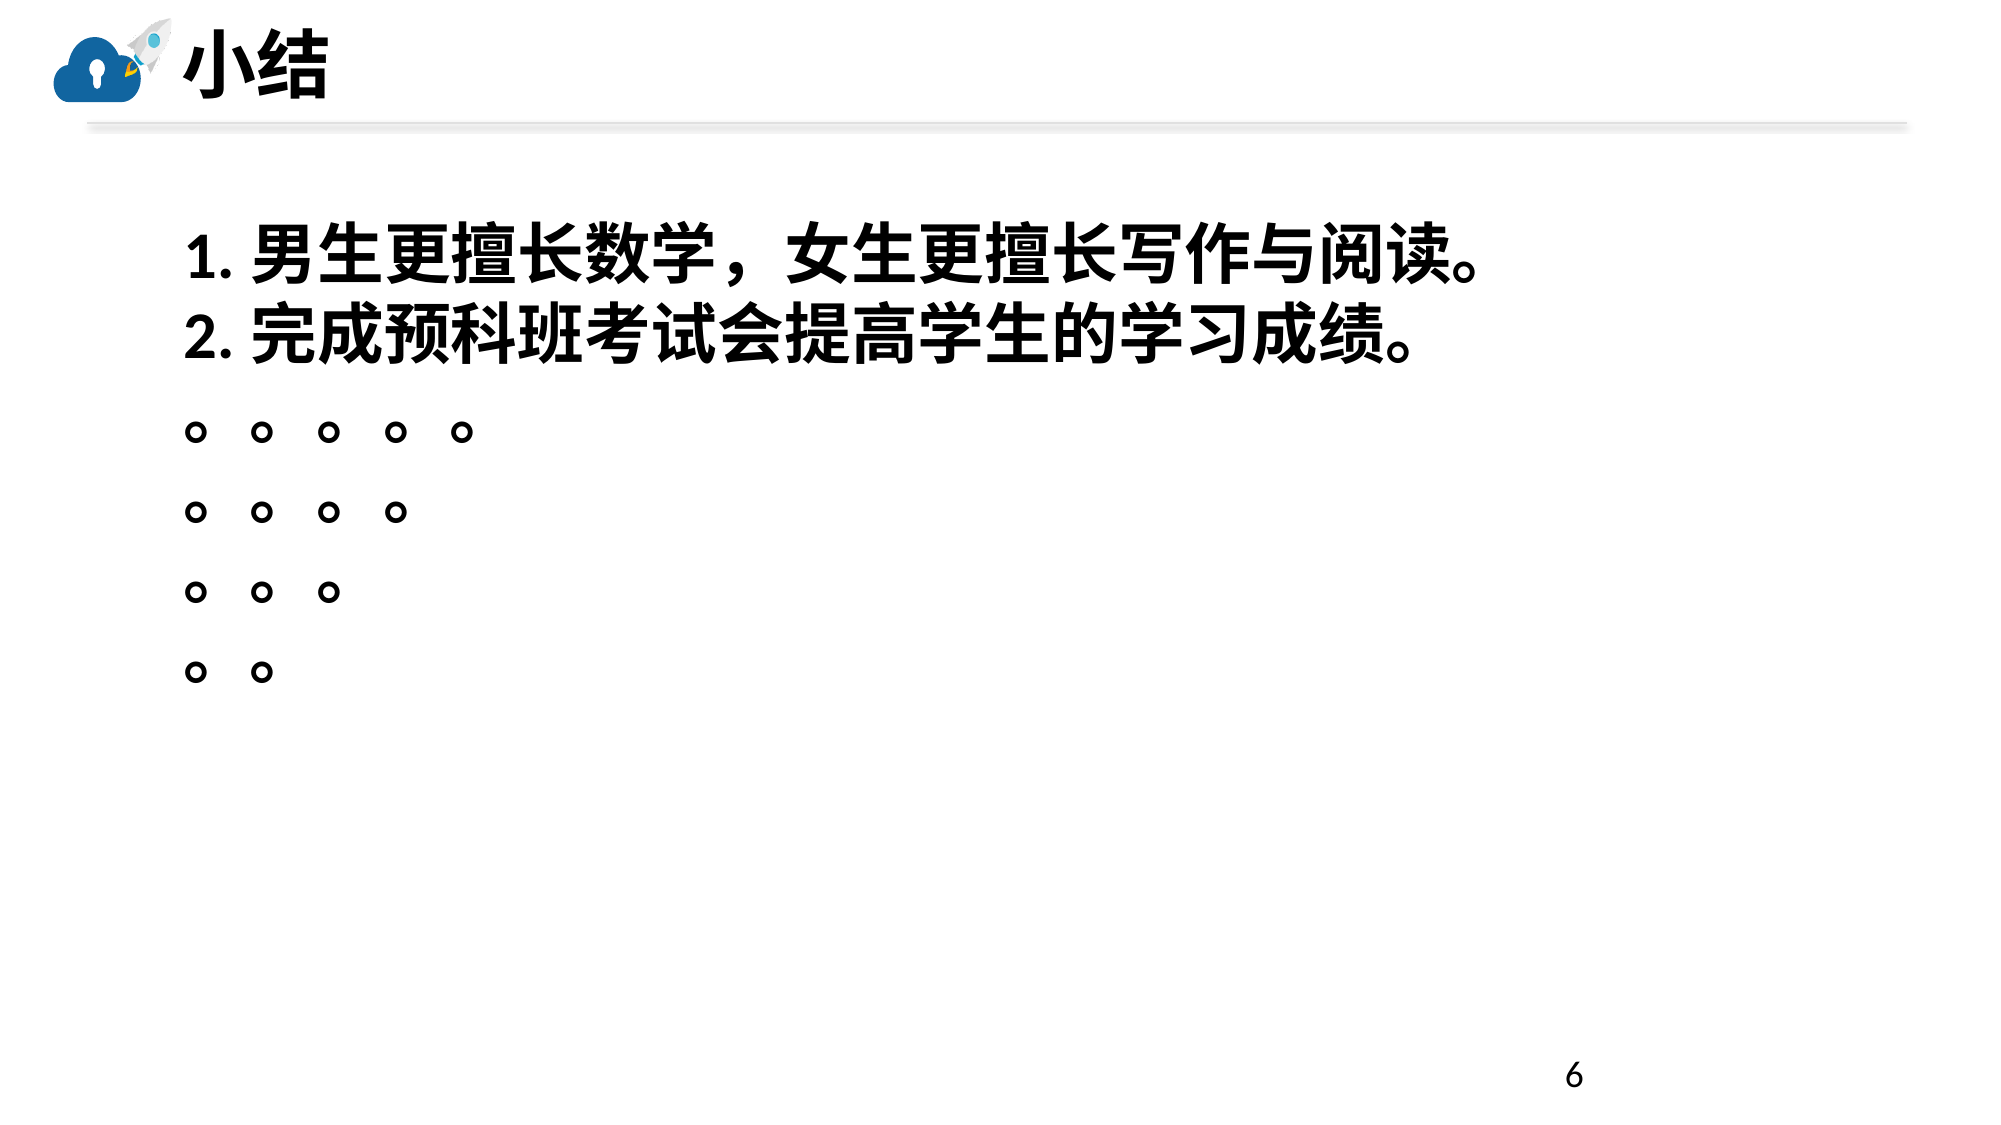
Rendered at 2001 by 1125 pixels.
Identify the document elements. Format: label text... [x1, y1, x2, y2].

title 小结 [181, 23, 1516, 102]
slide_number 6 [1550, 1042, 2000, 1103]
text_box 1.男生更擅长数学，女生更擅长写作与阅读。 2.完成预科班考试会提高学生的学习成绩。 。。。。。 。。。。 。。。 。。 [168, 204, 1663, 780]
picture [113, 7, 182, 91]
